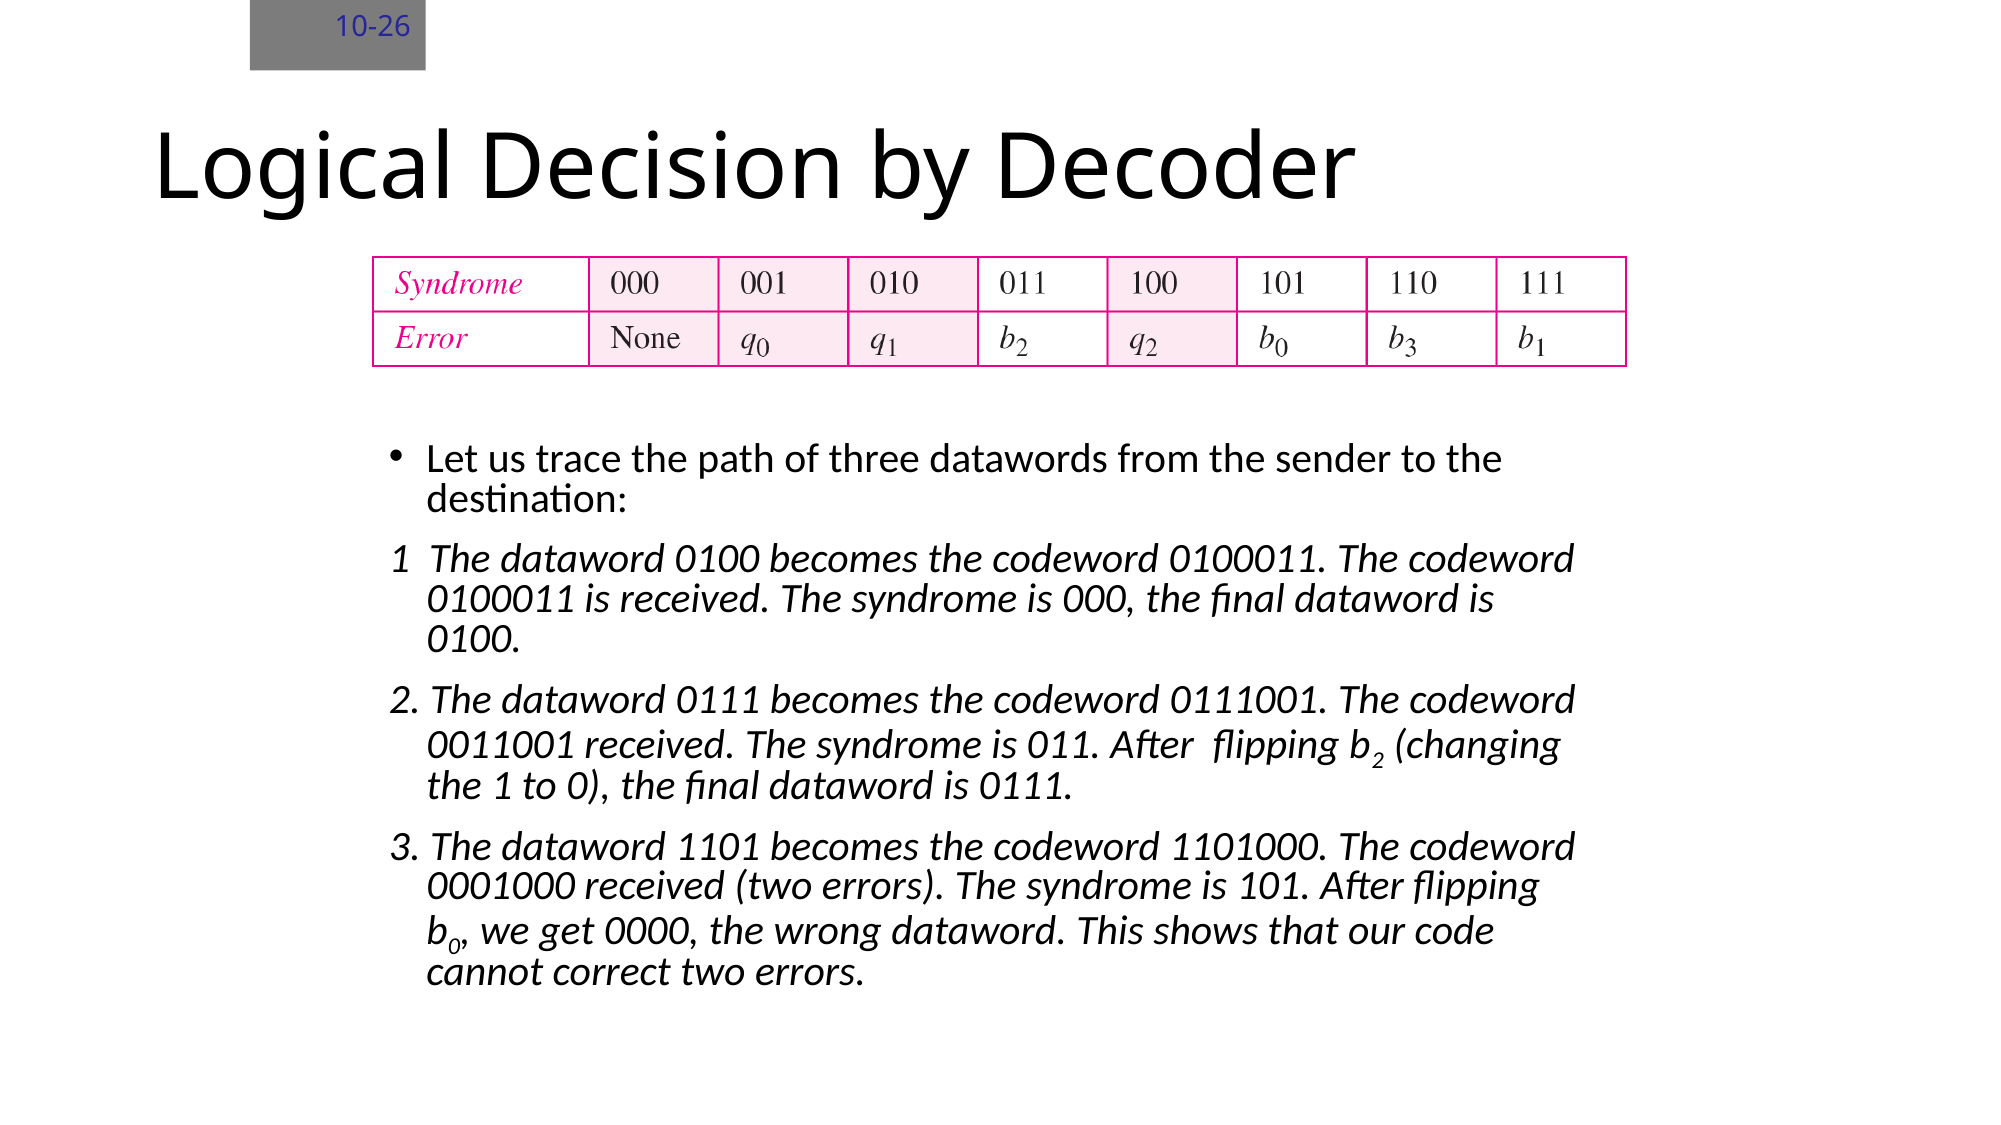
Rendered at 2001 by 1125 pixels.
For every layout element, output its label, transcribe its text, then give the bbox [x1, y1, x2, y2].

list Let us trace the path of three datawords from the sender to the destination: 1 The dataword 0100 becomes the codeword 0100011. The codeword 0100011 is received. The syndrome is 000, the final dataword is 0100. 2. The dataword 0111 becomes the codeword 0111001. The codeword 0011001 received. The syndrome is 011. After flipping b2 (changing the 1 to 0), the final dataword is 0111. 3. The dataword 1101 becomes the codeword 1101000. The codeword 0001000 received (two errors). The syndrome is 101. After flipping b0, we get 0000, the wrong dataword. This shows that our code cannot correct two errors. [373, 432, 1603, 1000]
text_box 10-26 [249, 0, 426, 71]
picture [357, 243, 1662, 386]
title Logical Decision by Decoder [137, 59, 1863, 278]
